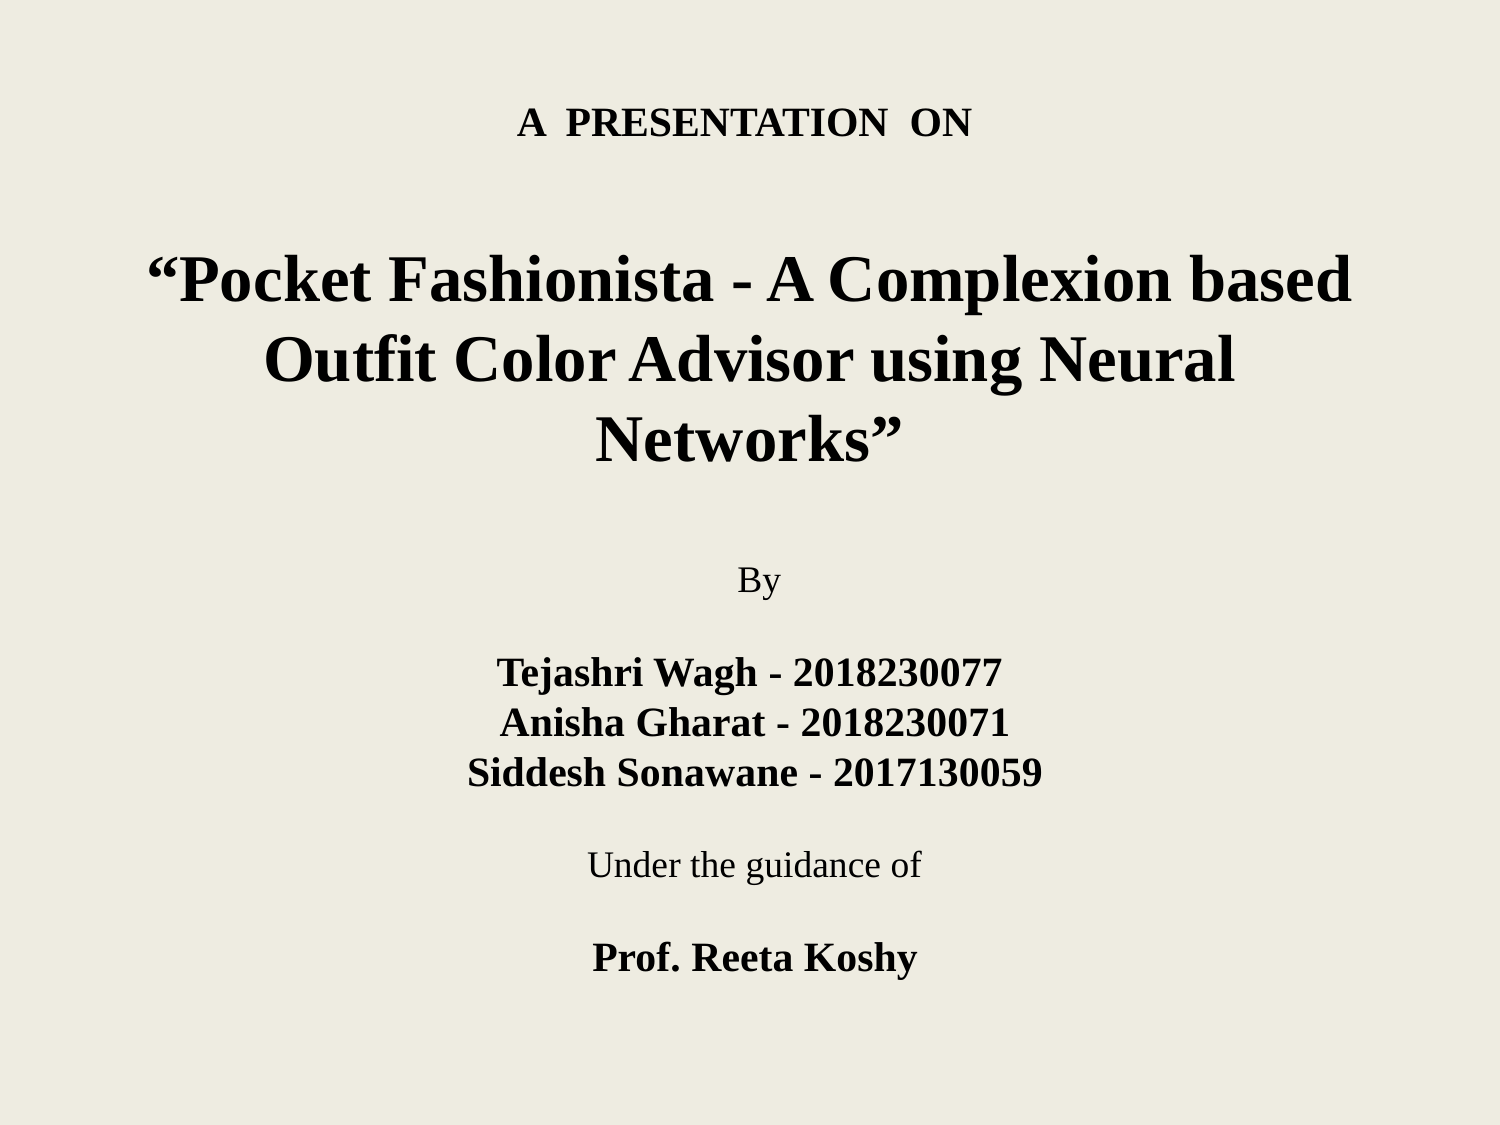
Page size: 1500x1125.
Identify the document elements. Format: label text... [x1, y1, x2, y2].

text_box A PRESENTATION ON “Pocket Fashionista - A Complexion based Outfit Color Advisor using Neural Networks” By Tejashri Wagh - 2018230077 Anisha Gharat - 2018230071 Siddesh Sonawane - 2017130059 Under the guidance of Prof. Reeta Koshy [90, 87, 1409, 1125]
